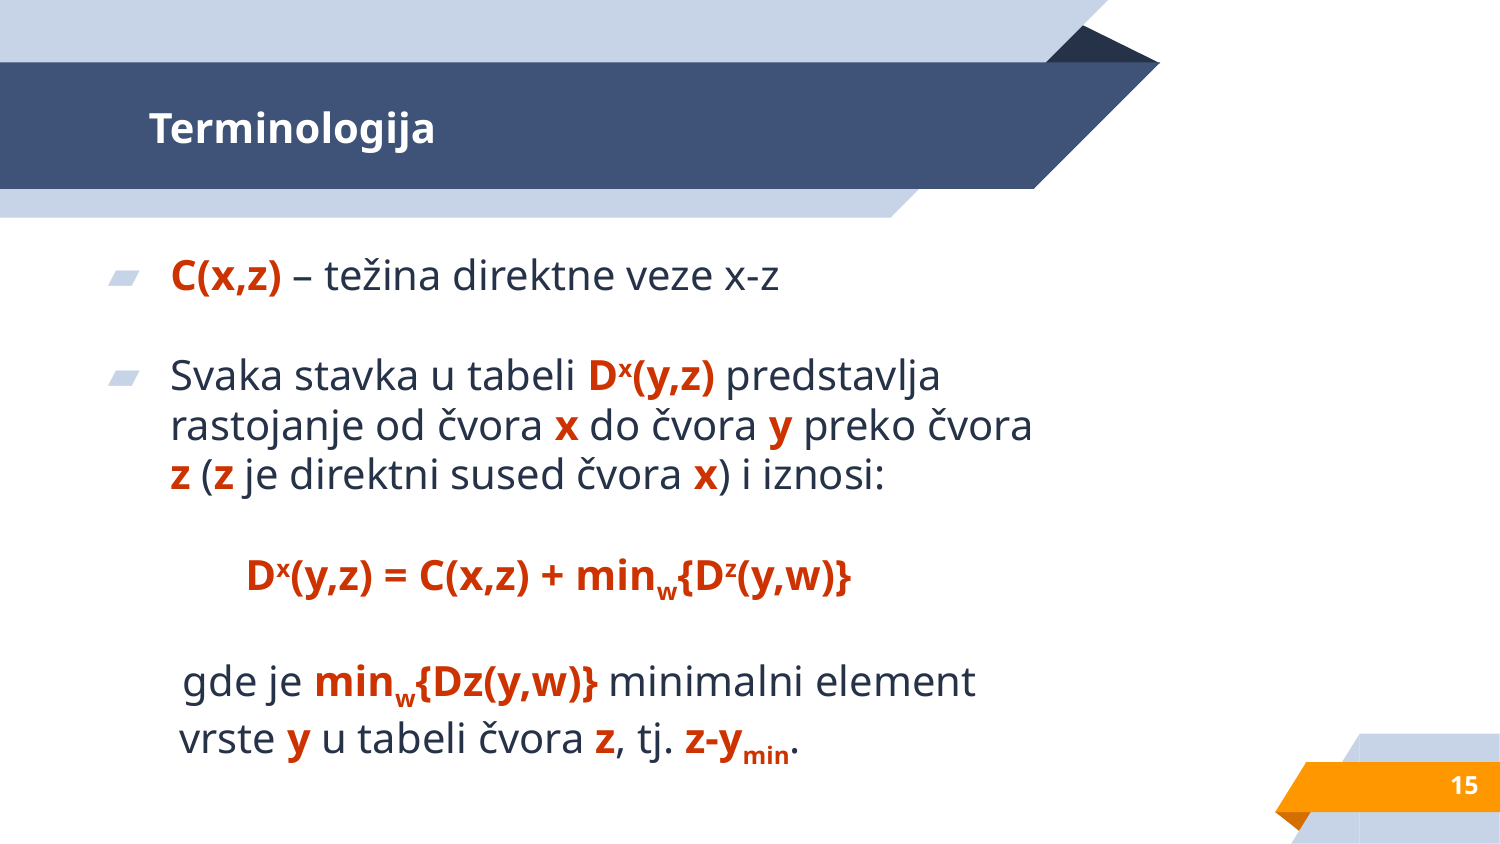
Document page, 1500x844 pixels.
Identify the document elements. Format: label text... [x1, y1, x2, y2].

list C(x,z) – težina direktne veze x-z Svaka stavka u tabeli Dx(y,z) predstavlja rastojanje od čvora x do čvora y preko čvora z (z je direktni sused čvora x) i iznosi: Dx(y,z) = C(x,z) + minw{Dz(y,w)} gde je minw{Dz(y,w)} minimalni element vrste y u tabeli čvora z, tj. z-ymin. [80, 216, 1058, 801]
slide_number 15 [1249, 760, 1494, 813]
title Terminologija [133, 64, 1035, 190]
